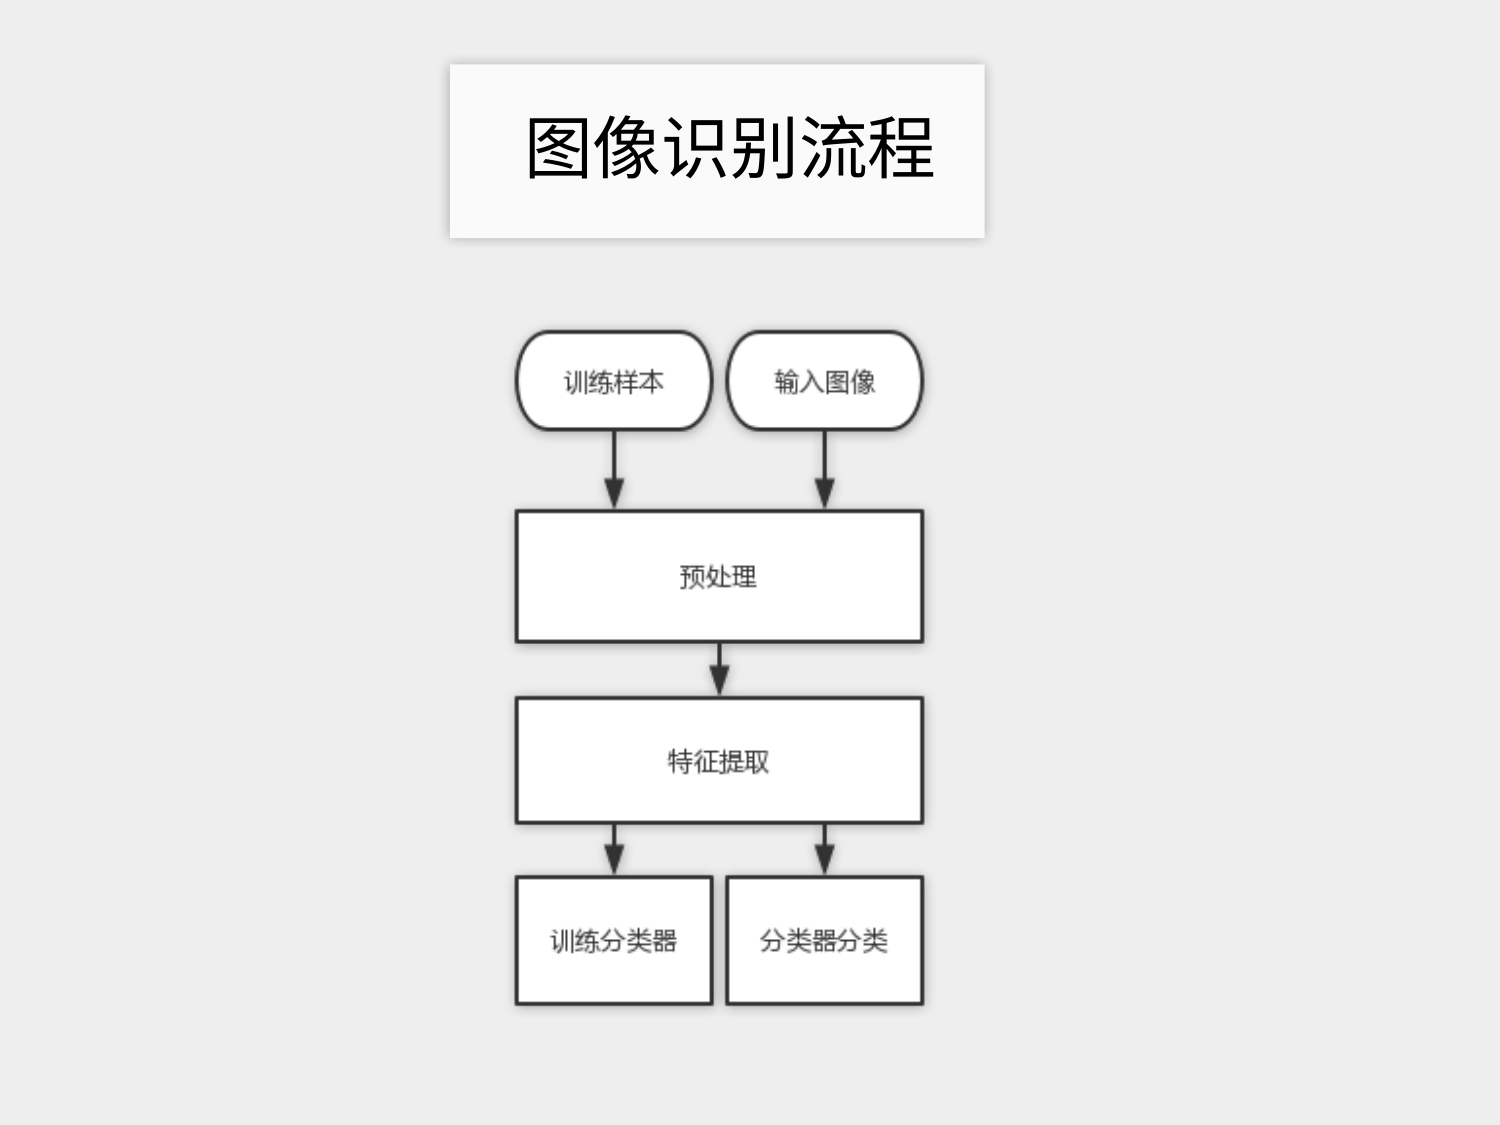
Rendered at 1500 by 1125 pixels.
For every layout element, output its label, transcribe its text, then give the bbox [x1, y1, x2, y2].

picture [449, 276, 985, 1051]
title 图像识别流程 [449, 64, 985, 239]
